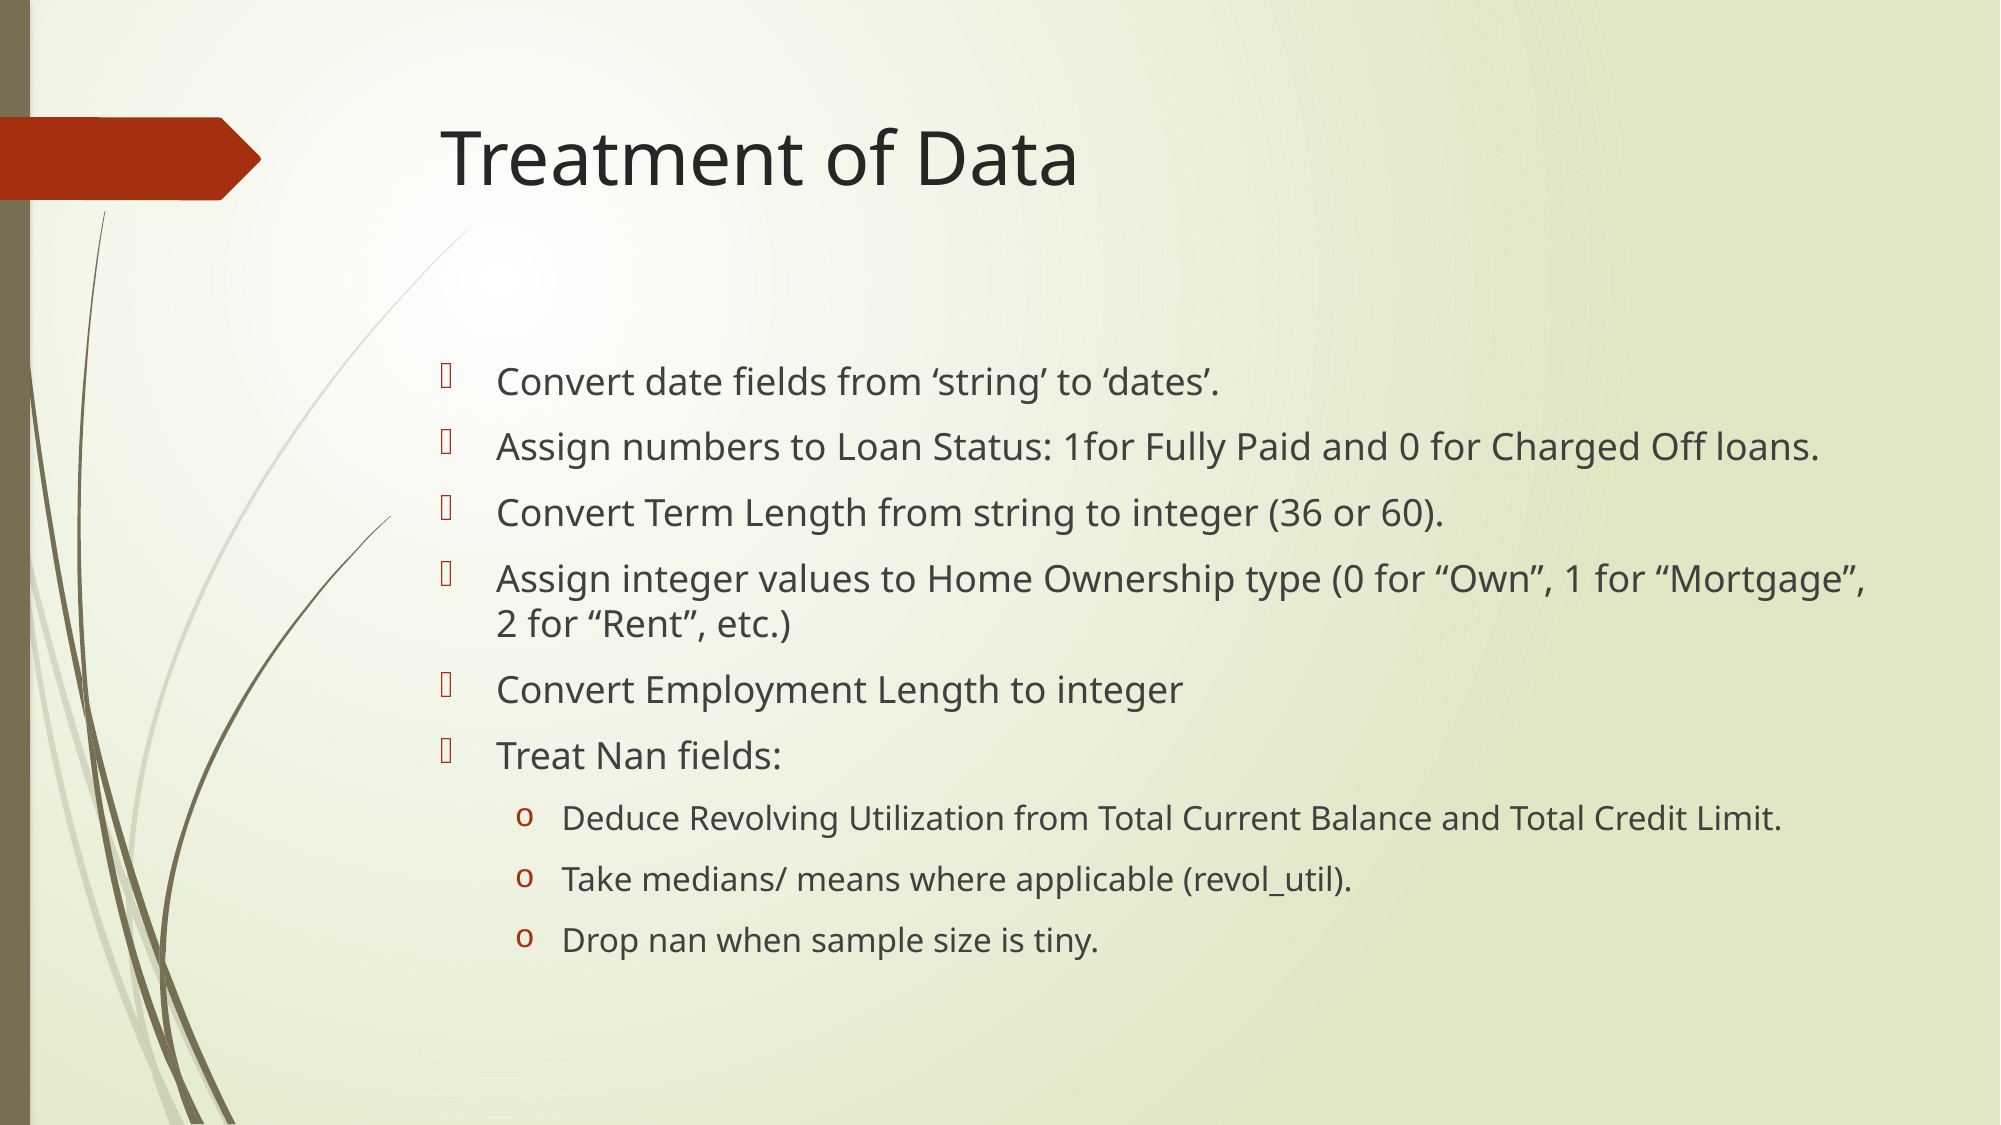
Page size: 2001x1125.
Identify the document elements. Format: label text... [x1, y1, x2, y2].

list Convert date fields from ‘string’ to ‘dates’. Assign numbers to Loan Status: 1for Fully Paid and 0 for Charged Off loans. Convert Term Length from string to integer (36 or 60). Assign integer values to Home Ownership type (0 for “Own”, 1 for “Mortgage”, 2 for “Rent”, etc.) Convert Employment Length to integer Treat Nan fields: Deduce Revolving Utilization from Total Current Balance and Total Credit Limit. Take medians/ means where applicable (revol_util). Drop nan when sample size is tiny. [424, 350, 1888, 970]
title Treatment of Data [425, 102, 1888, 313]
